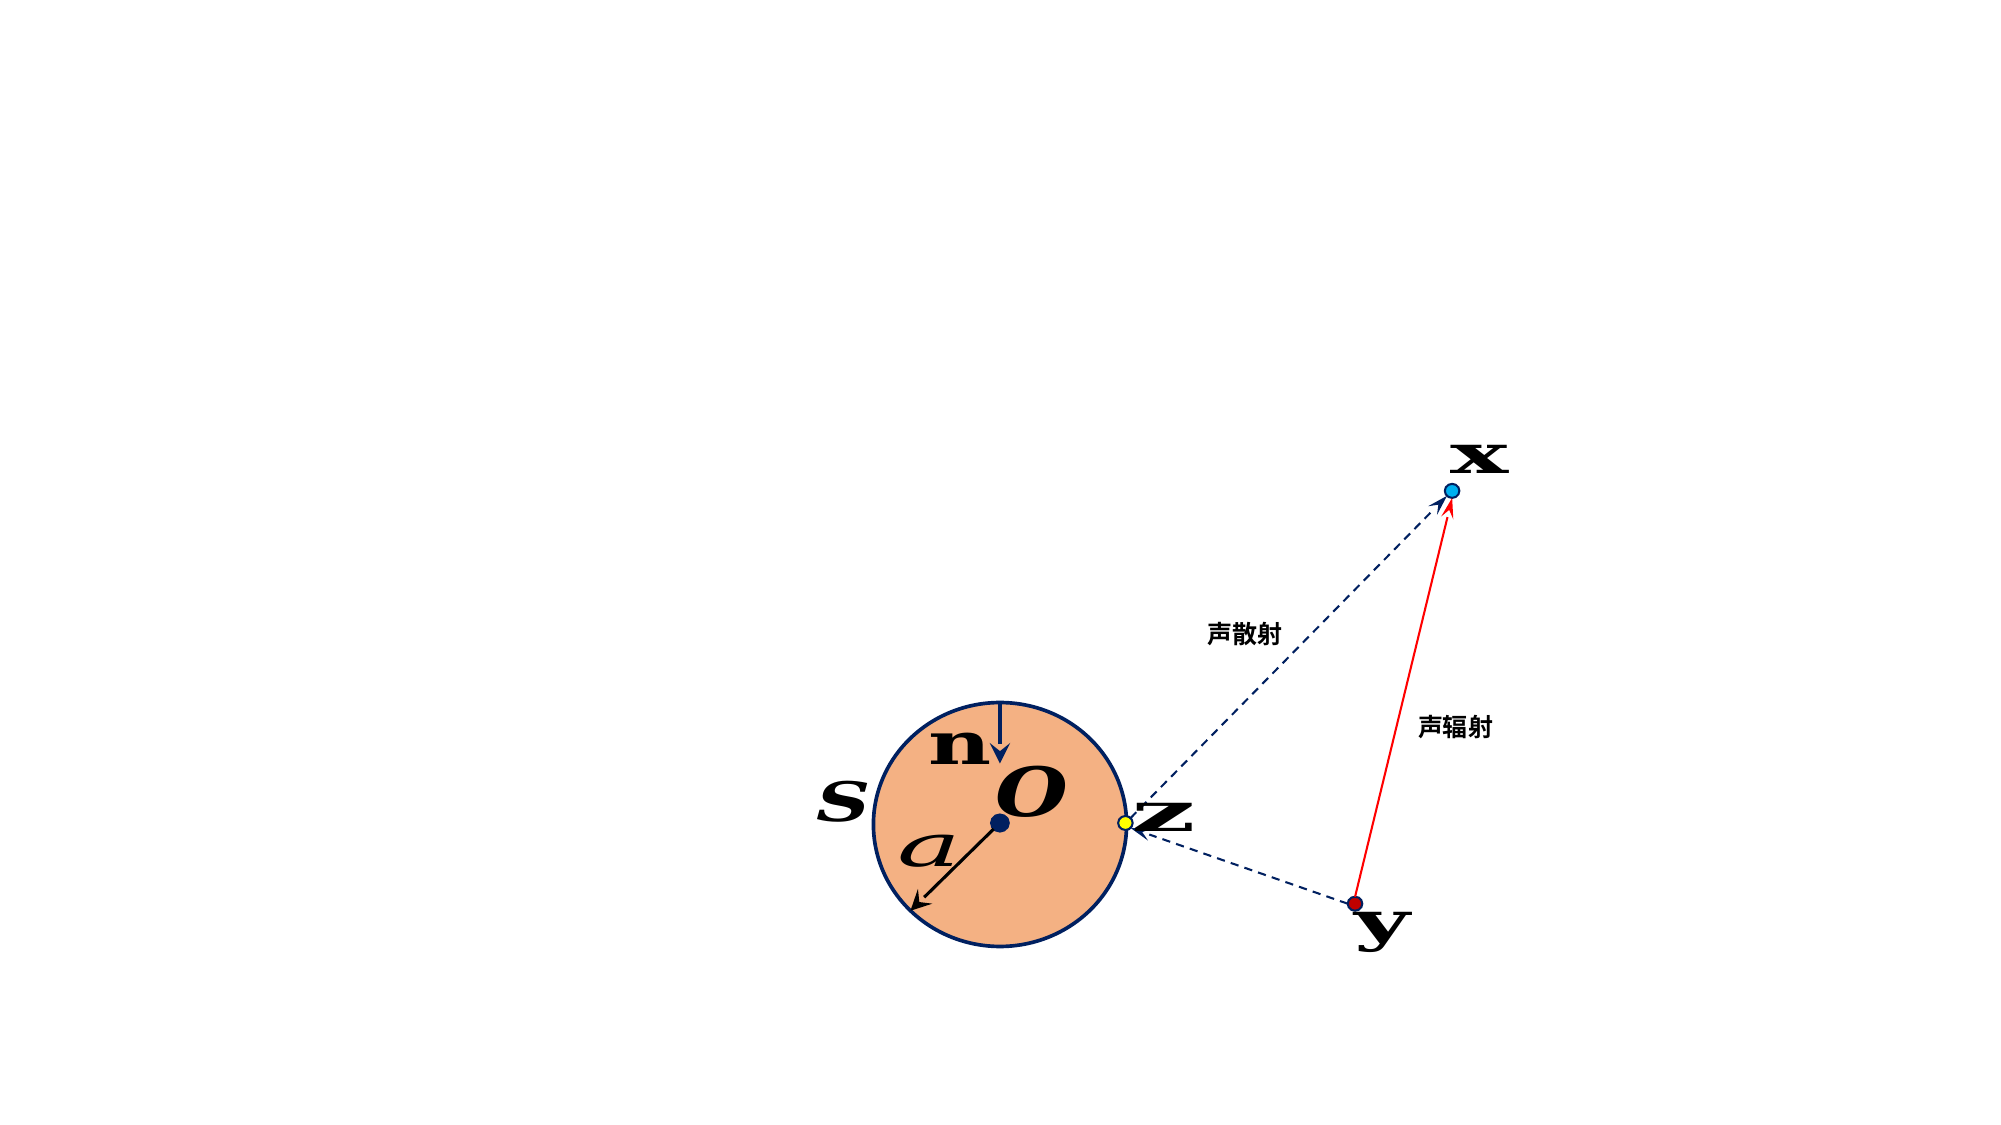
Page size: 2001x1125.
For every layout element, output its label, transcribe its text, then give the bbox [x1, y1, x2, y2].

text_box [1130, 827, 1348, 904]
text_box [1130, 495, 1447, 819]
text_box [872, 701, 1128, 948]
text_box [1443, 482, 1461, 499]
text_box [1117, 814, 1134, 832]
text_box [1355, 497, 1453, 897]
text_box [989, 813, 1010, 833]
text_box [1347, 895, 1364, 912]
text_box 声辐射 [1453, 703, 1509, 749]
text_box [910, 829, 994, 911]
